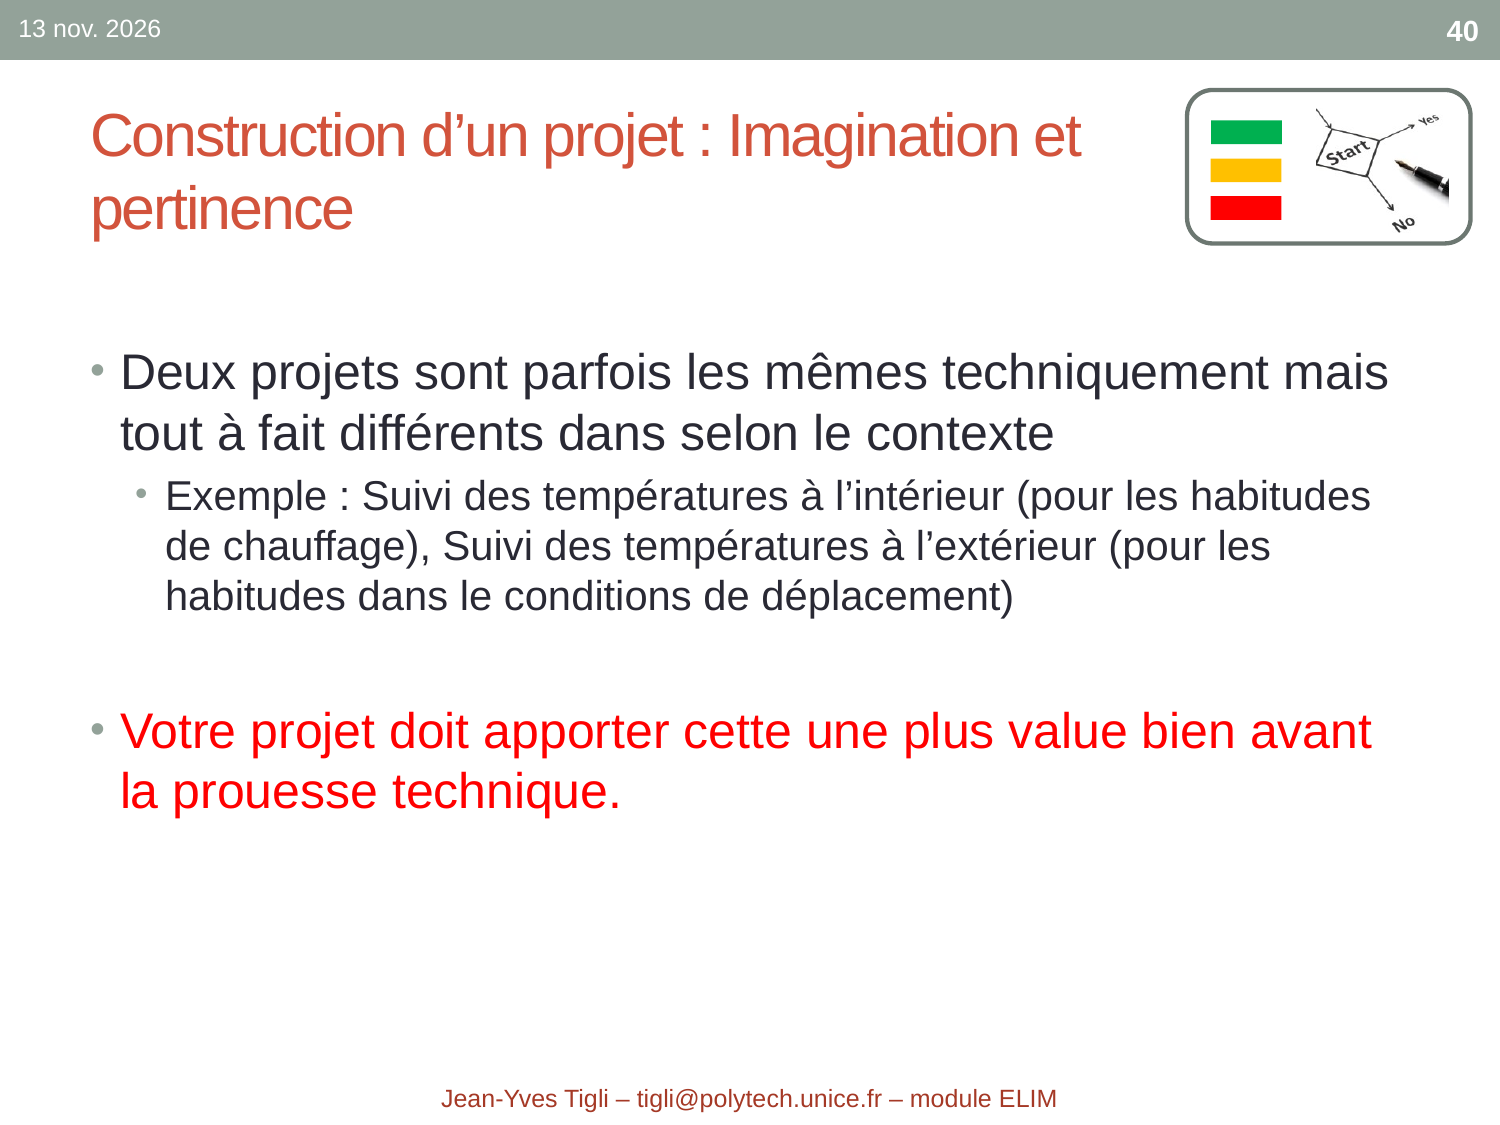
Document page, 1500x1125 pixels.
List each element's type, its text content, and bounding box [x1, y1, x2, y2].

footer Jean-Yves Tigli – tigli@polytech.unice.fr – module ELIM [76, 1071, 1424, 1125]
slide_number 40 [1319, 3, 1495, 57]
title Construction d’un projet : Imagination et pertinence [75, 87, 1164, 250]
slide_number sept.-17 [3, 0, 479, 55]
list Deux projets sont parfois les mêmes techniquement mais tout à fait différents dans selon le contexte Exemple : Suivi des températures à l’intérieur (pour les habitudes de chauffage), Suivi des températures à l’extérieur (pour les habitudes dans le conditions de déplacement) Votre projet doit apporter cette une plus value bien avant la prouesse technique. [75, 262, 1425, 1063]
picture [1316, 101, 1449, 233]
